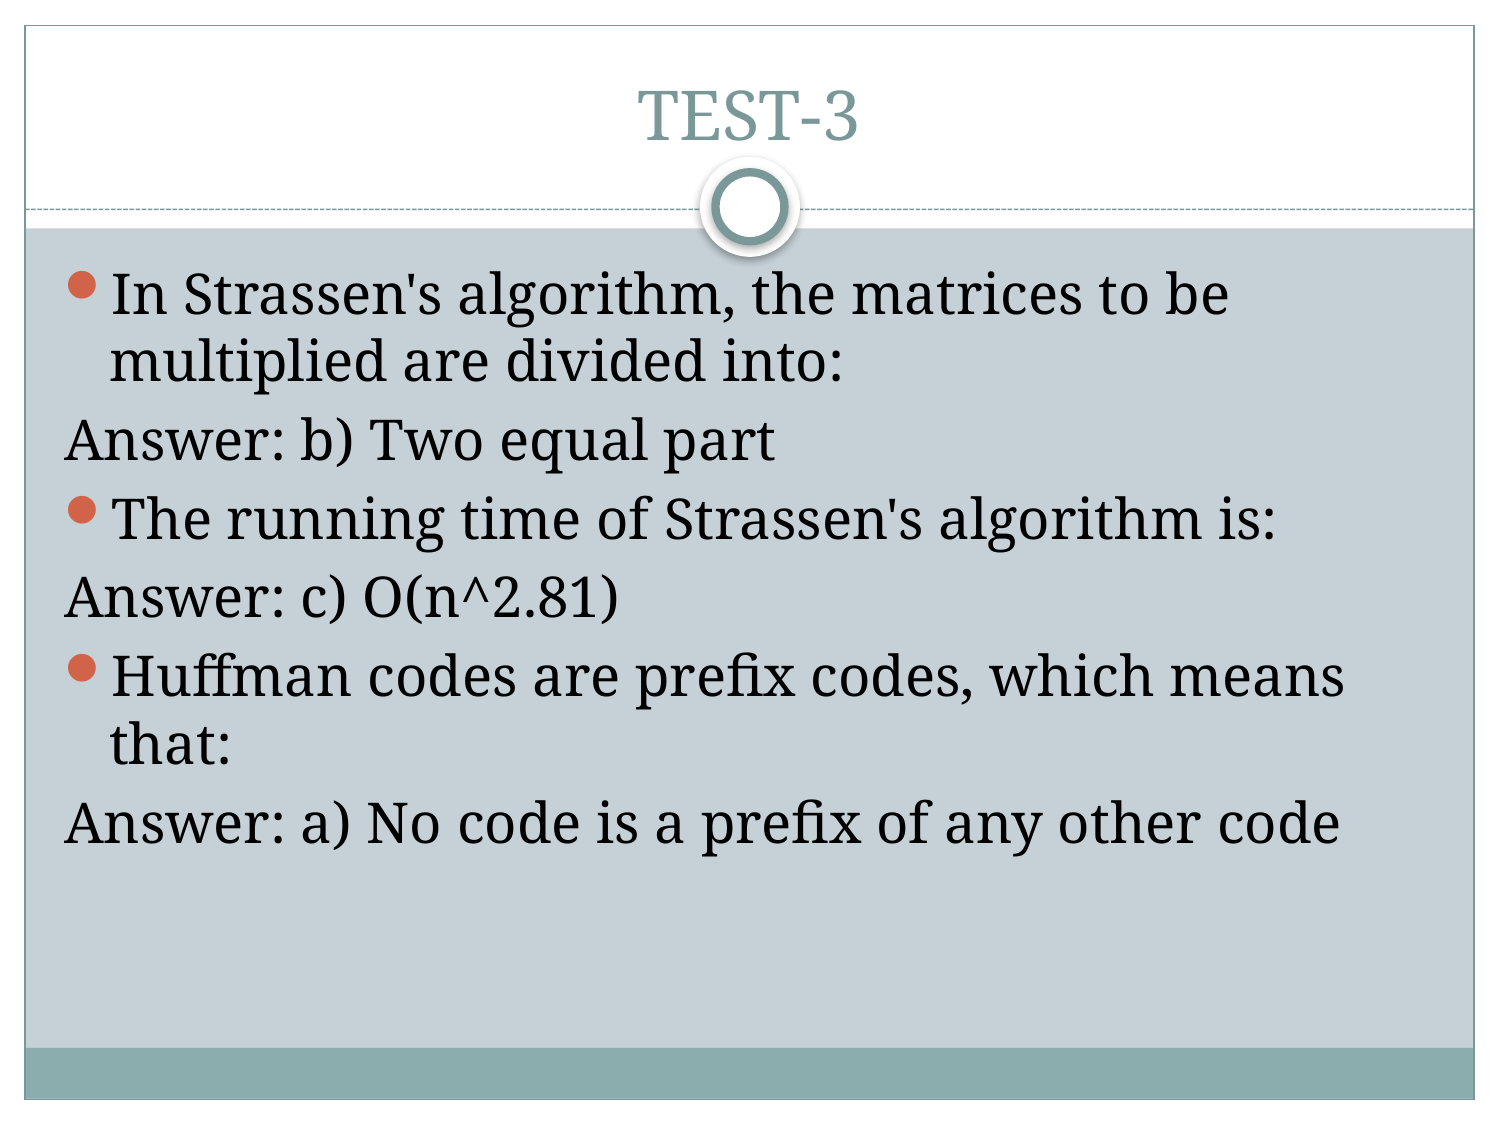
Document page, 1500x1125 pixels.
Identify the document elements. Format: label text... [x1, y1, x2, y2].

title TEST-3 [49, 37, 1450, 162]
list In Strassen's algorithm, the matrices to be multiplied are divided into: Answer: b) Two equal part The running time of Strassen's algorithm is: Answer: c) O(n^2.81) Huffman codes are prefix codes, which means that: Answer: a) No code is a prefix of any other code [49, 250, 1445, 1001]
